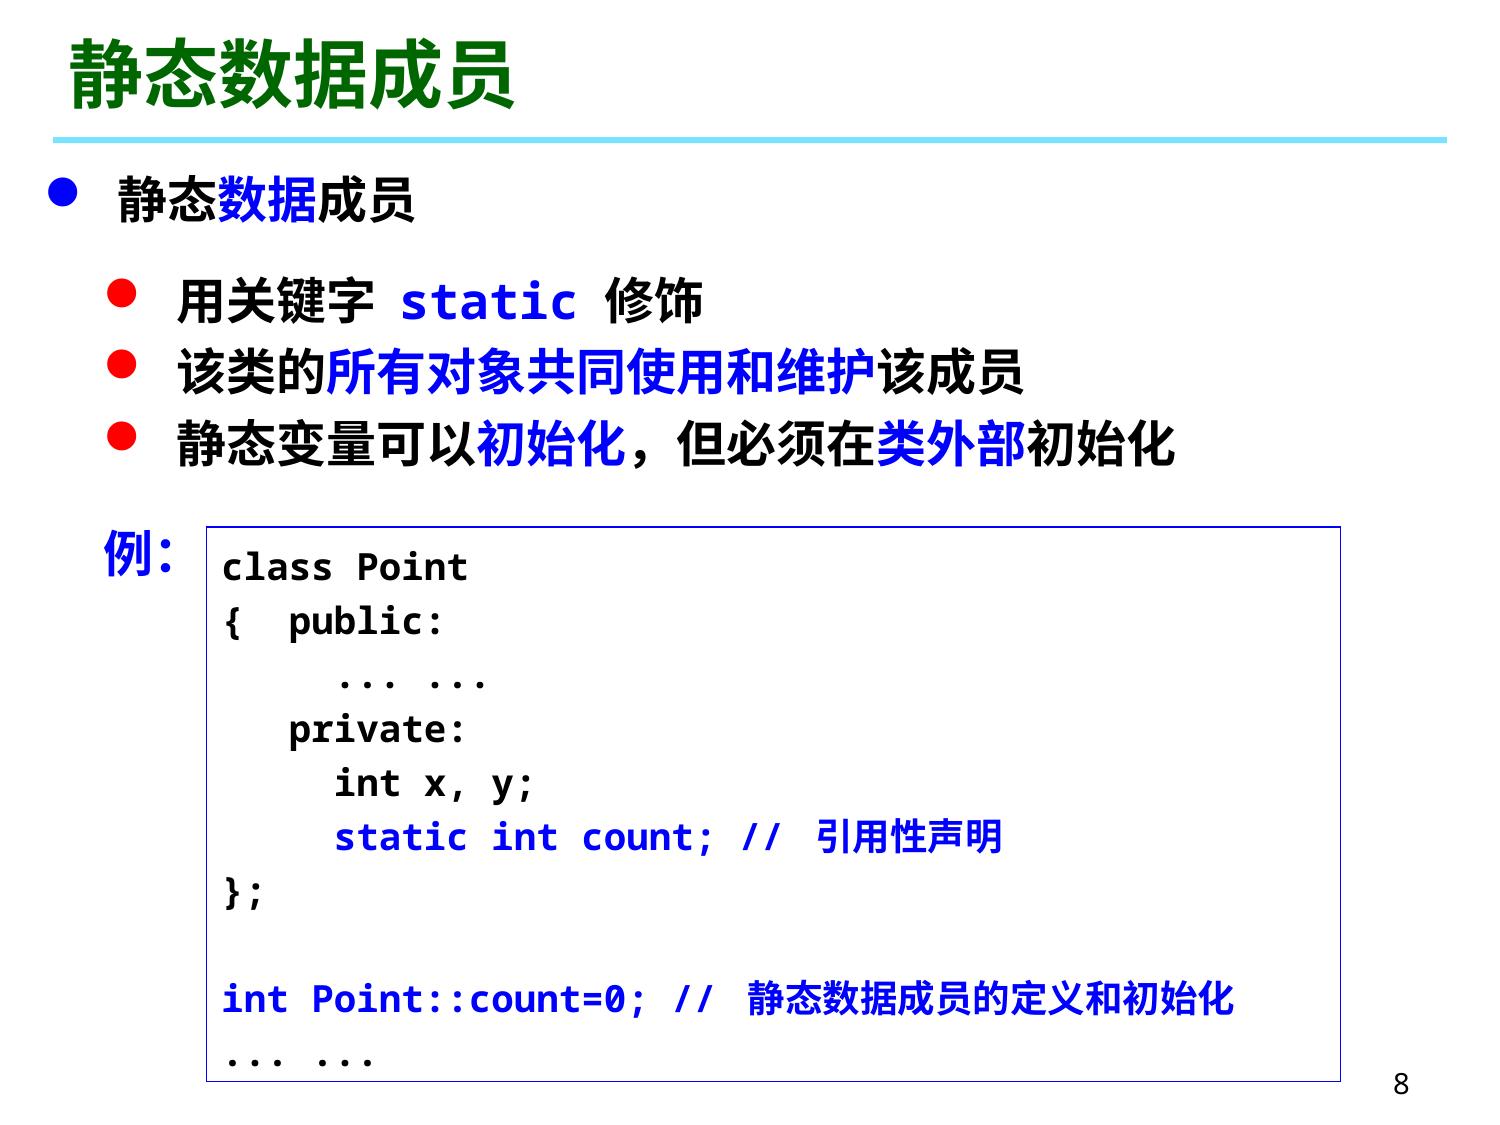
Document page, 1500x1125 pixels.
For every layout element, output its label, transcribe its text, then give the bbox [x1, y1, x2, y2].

text_box 用关键字 static 修饰 该类的所有对象共同使用和维护该成员 静态变量可以初始化，但必须在类外部初始化 [88, 252, 1459, 480]
text_box 静态数据成员 [29, 160, 1341, 236]
text_box 例： [88, 515, 290, 591]
text_box class Point { public: ... ... private: int x, y; static int count; // 引用性声明 }; int Point::count=0; // 静态数据成员的定义和初始化 ... ... [206, 527, 1341, 1082]
slide_number 8 [1112, 1037, 1425, 1113]
title 静态数据成员 [53, 0, 857, 125]
